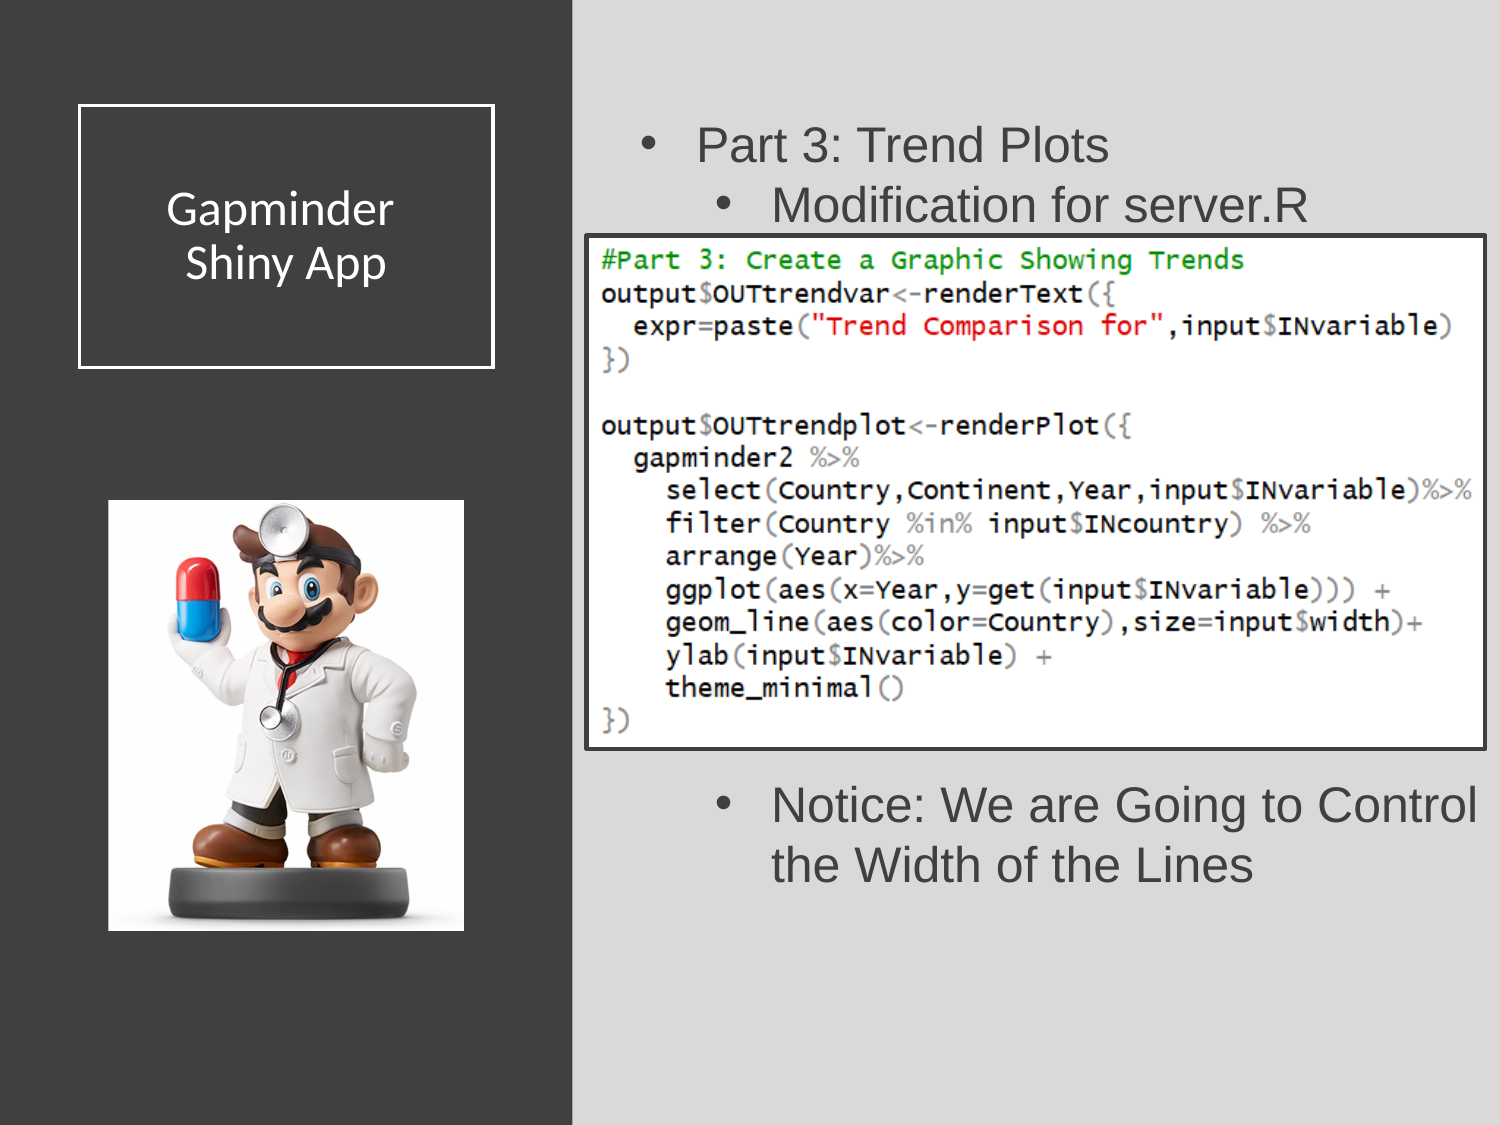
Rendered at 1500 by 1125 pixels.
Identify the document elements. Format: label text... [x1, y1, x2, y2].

picture [588, 237, 1484, 748]
title Gapminder Shiny App [78, 105, 494, 368]
text_box [0, 0, 573, 1125]
text_box Part 3: Trend Plots Modification for server.R Notice: We are Going to Control the Width of the Lines [624, 105, 1500, 1125]
picture [107, 499, 465, 931]
